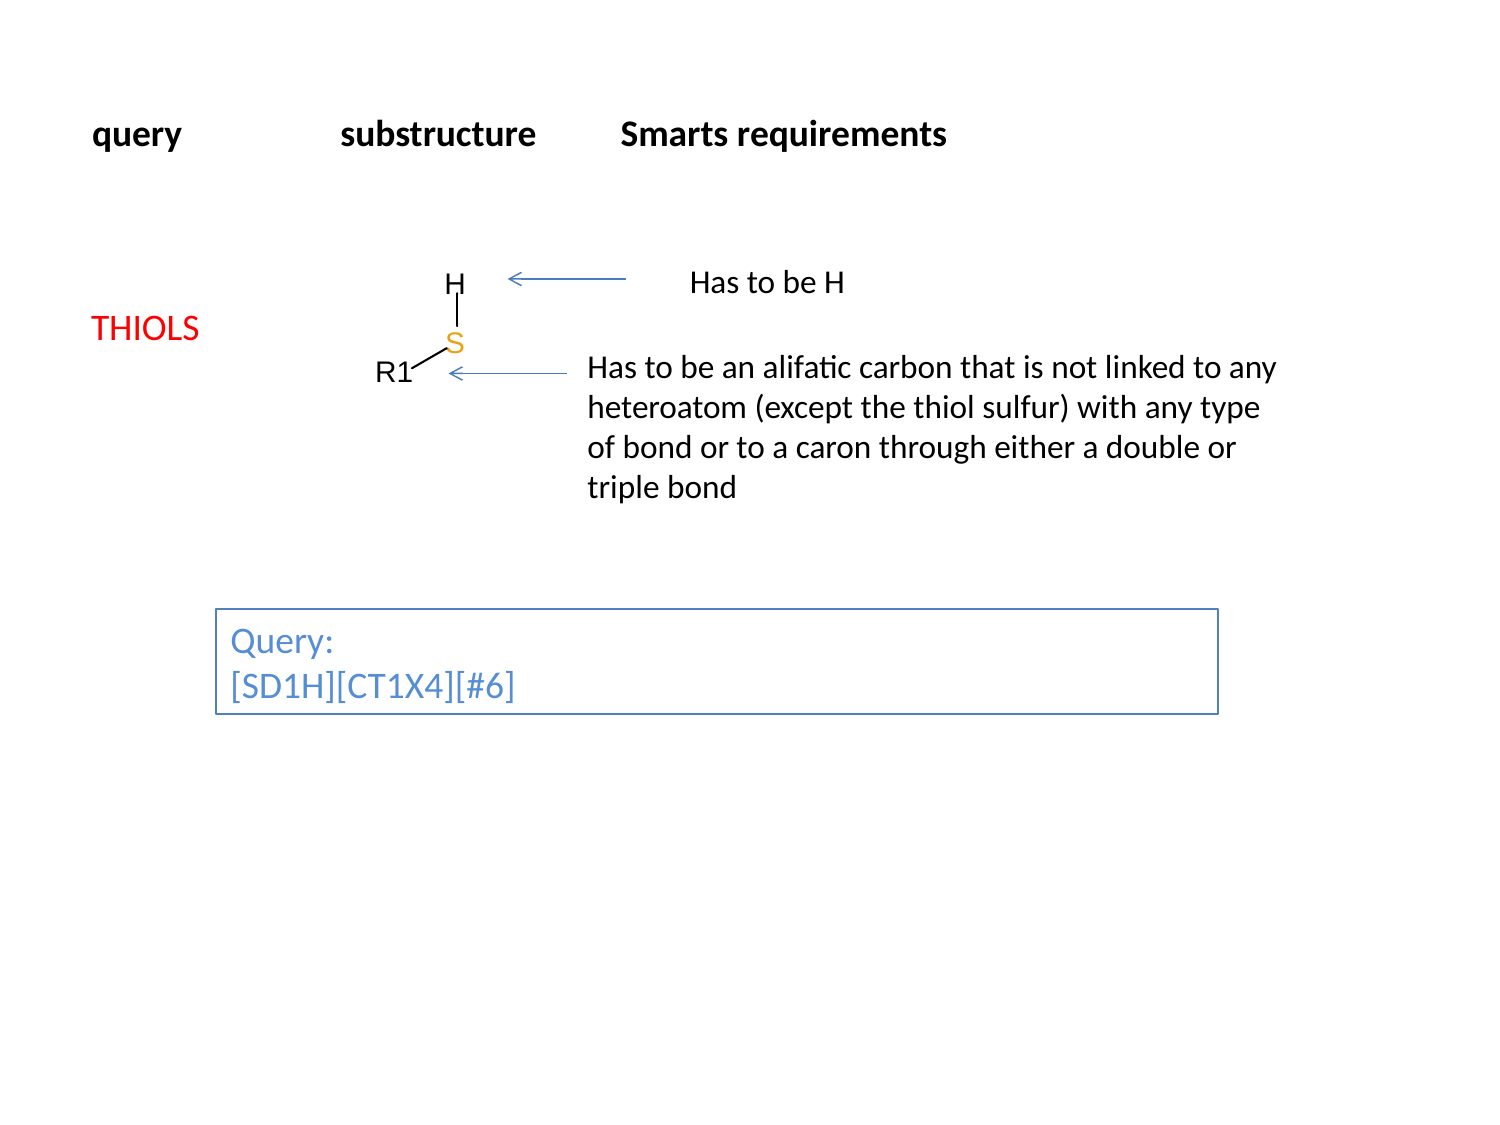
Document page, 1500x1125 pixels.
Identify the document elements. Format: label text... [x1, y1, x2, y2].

text_box THIOLS [76, 295, 215, 356]
text_box query [77, 101, 198, 162]
text_box Query: [SD1H][CT1X4][#6] [215, 609, 1218, 714]
text_box Has to be H [675, 253, 861, 308]
text_box substructure [325, 101, 552, 162]
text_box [359, 252, 483, 401]
text_box Has to be an alifatic carbon that is not linked to any heteroatom (except the thiol sulfur) with any type of bond or to a caron through either a double or triple bond [572, 338, 1302, 513]
text_box Smarts requirements [605, 101, 963, 162]
